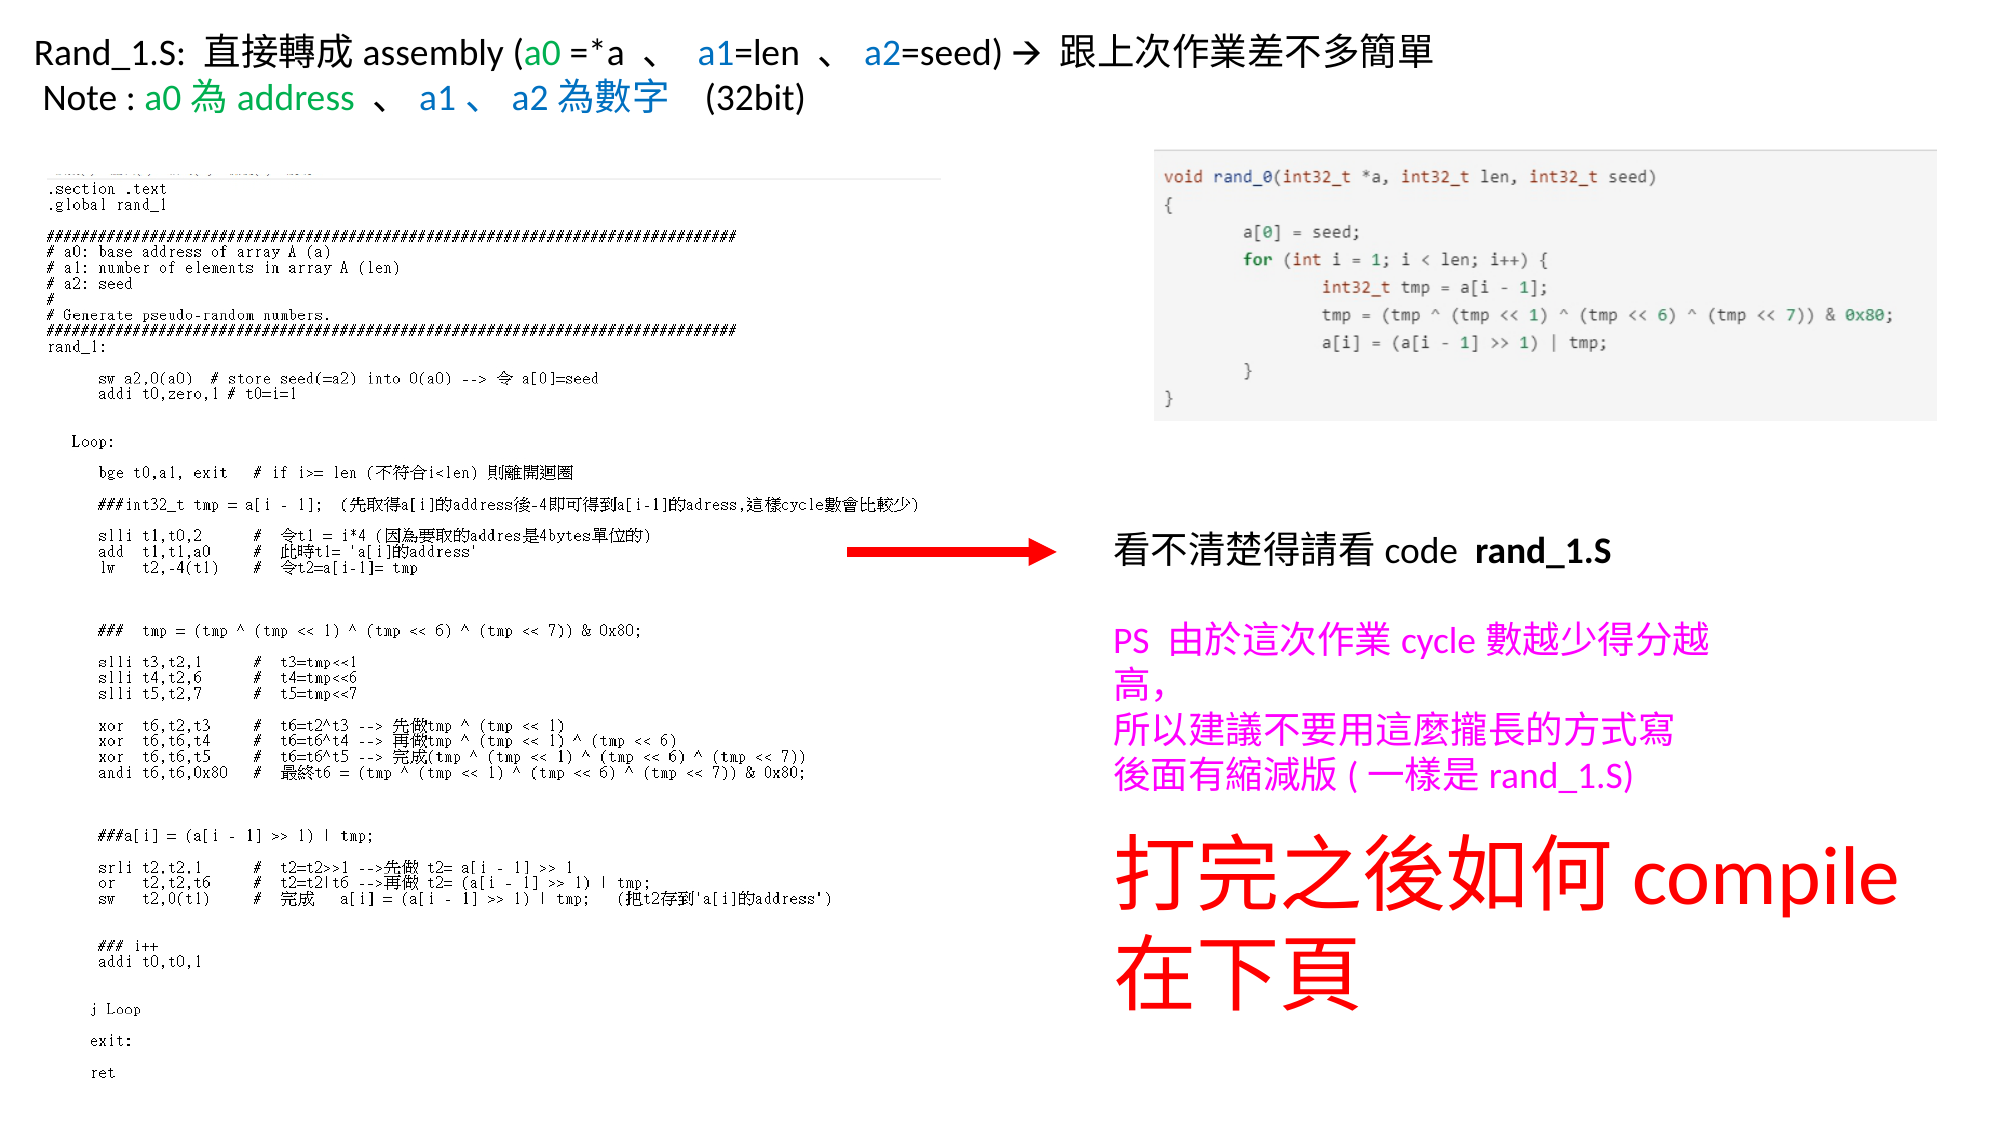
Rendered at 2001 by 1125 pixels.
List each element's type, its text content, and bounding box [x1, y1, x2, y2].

picture [1153, 141, 1937, 422]
picture [46, 174, 941, 1084]
text_box Rand_1.S: 直接轉成assembly (a0 =*a 、 a1=len 、a2=seed) 🡪 跟上次作業差不多簡單 Note : a0為address 、a1、a2為數字 (32bit) [18, 20, 1483, 216]
text_box 打完之後如何compile 在下頁 [1098, 813, 1992, 1029]
text_box 看不清楚得請看code rand_1.S PS 由於這次作業cycle數越少得分越高， 所以建議不要用這麼攏長的方式寫 後面有縮減版(一樣是rand_1.S) [1098, 518, 1784, 813]
